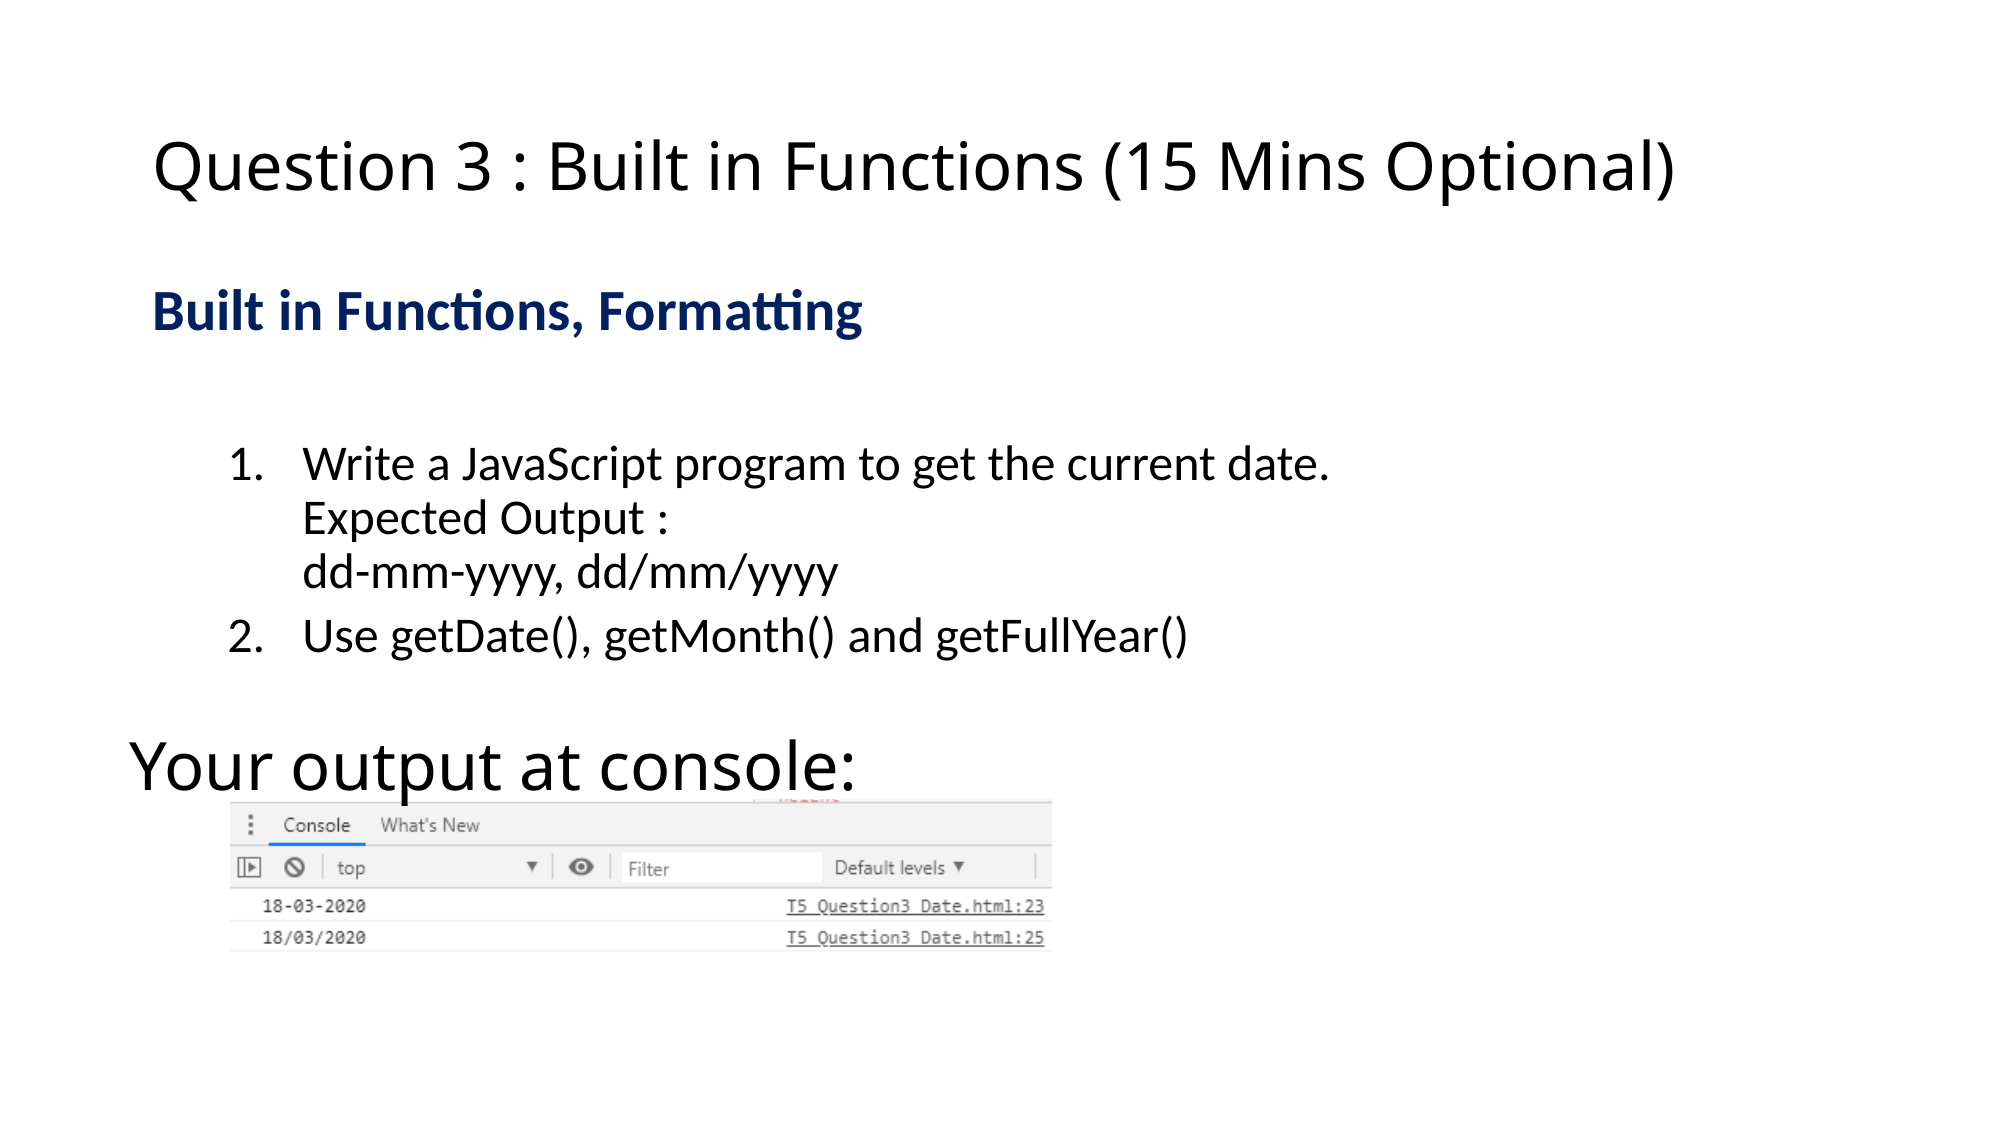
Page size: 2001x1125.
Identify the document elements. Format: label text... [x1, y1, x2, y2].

list Built in Functions, Formatting Write a JavaScript program to get the current date. Expected Output : dd-mm-yyyy, dd/mm/yyyy Use getDate(), getMonth() and getFullYear() [137, 182, 1863, 982]
text_box Your output at console: [115, 659, 1841, 878]
picture [230, 799, 1052, 955]
title Question 3 : Built in Functions (15 Mins Optional) [137, 59, 1863, 182]
